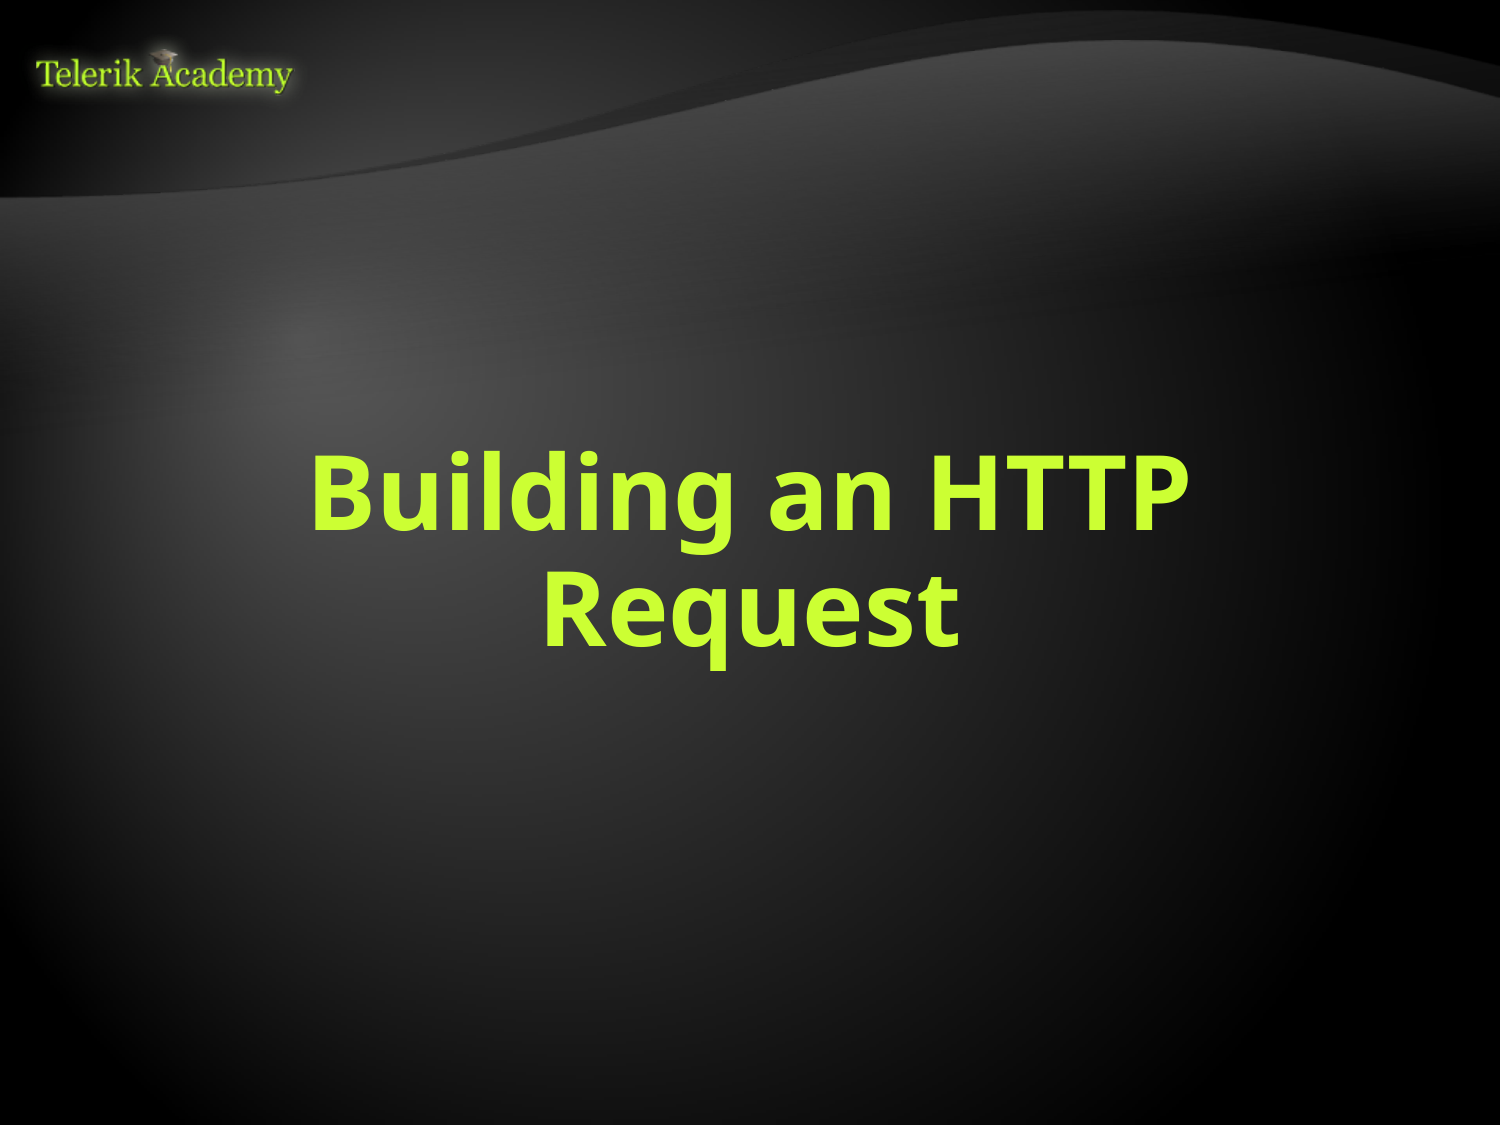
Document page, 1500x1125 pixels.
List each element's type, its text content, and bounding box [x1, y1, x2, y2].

title Building an HTTP Request [99, 494, 1400, 608]
picture [0, 0, 1500, 1125]
